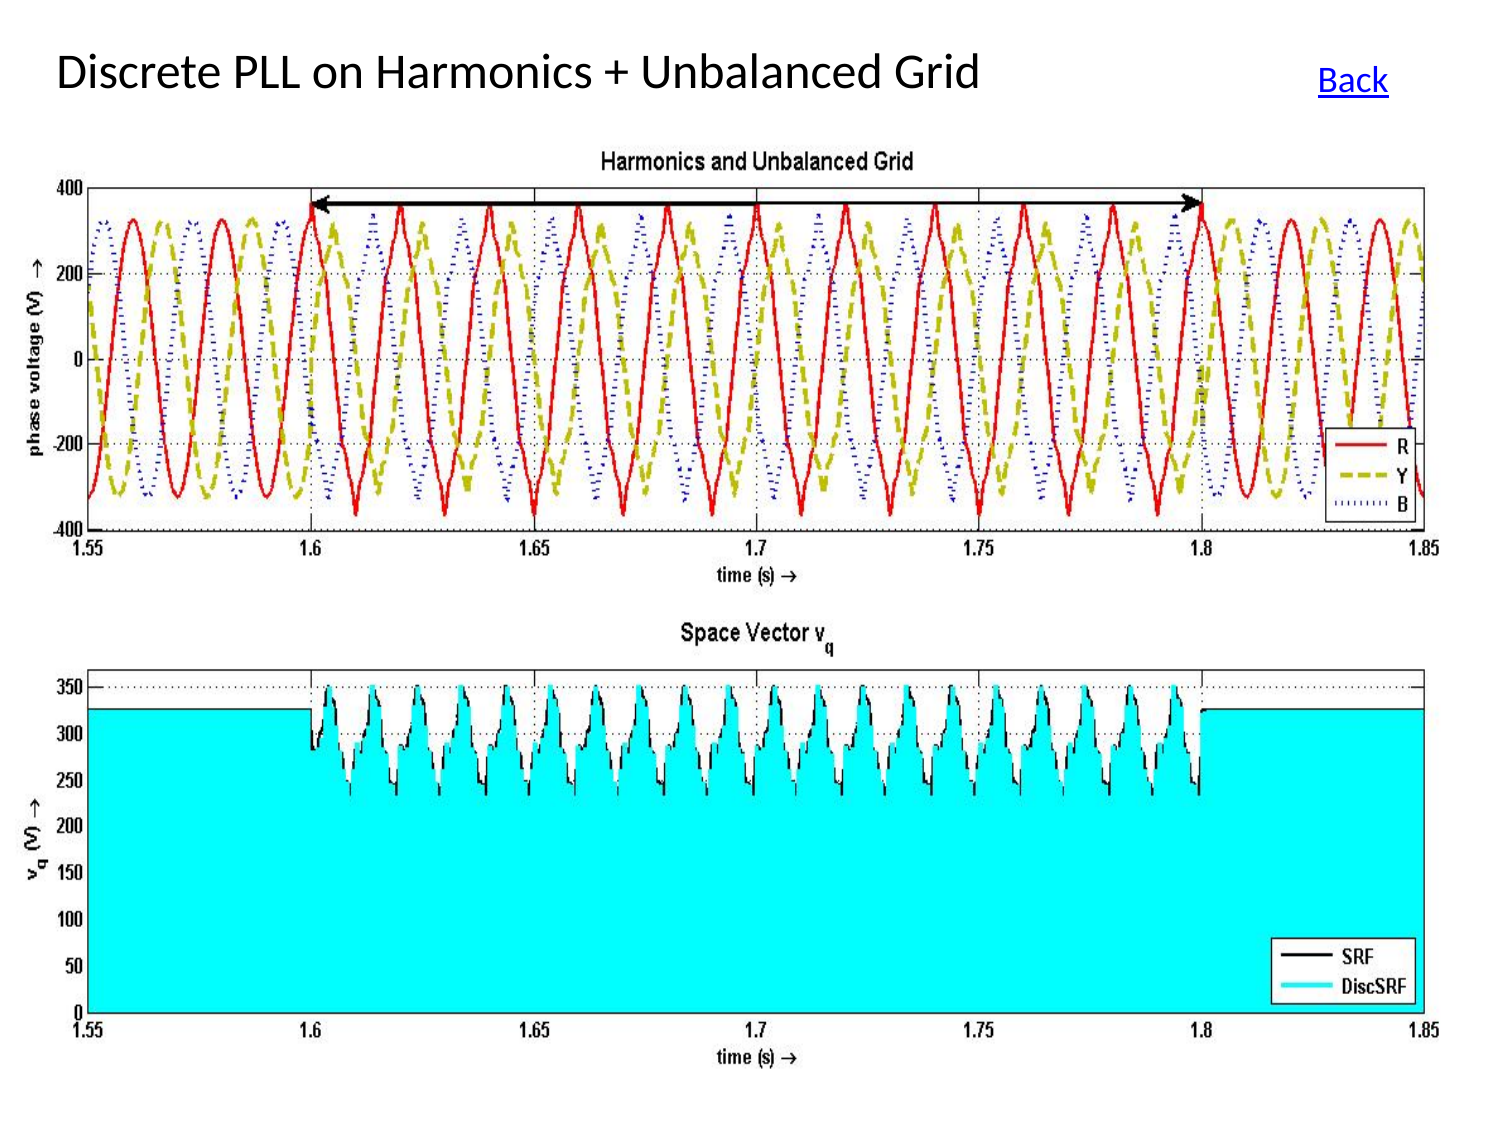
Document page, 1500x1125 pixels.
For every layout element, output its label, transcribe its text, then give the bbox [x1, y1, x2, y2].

picture [0, 108, 1500, 1125]
text_box Back [1302, 47, 1404, 106]
title Discrete PLL on Harmonics + Unbalanced Grid [41, 0, 1188, 106]
